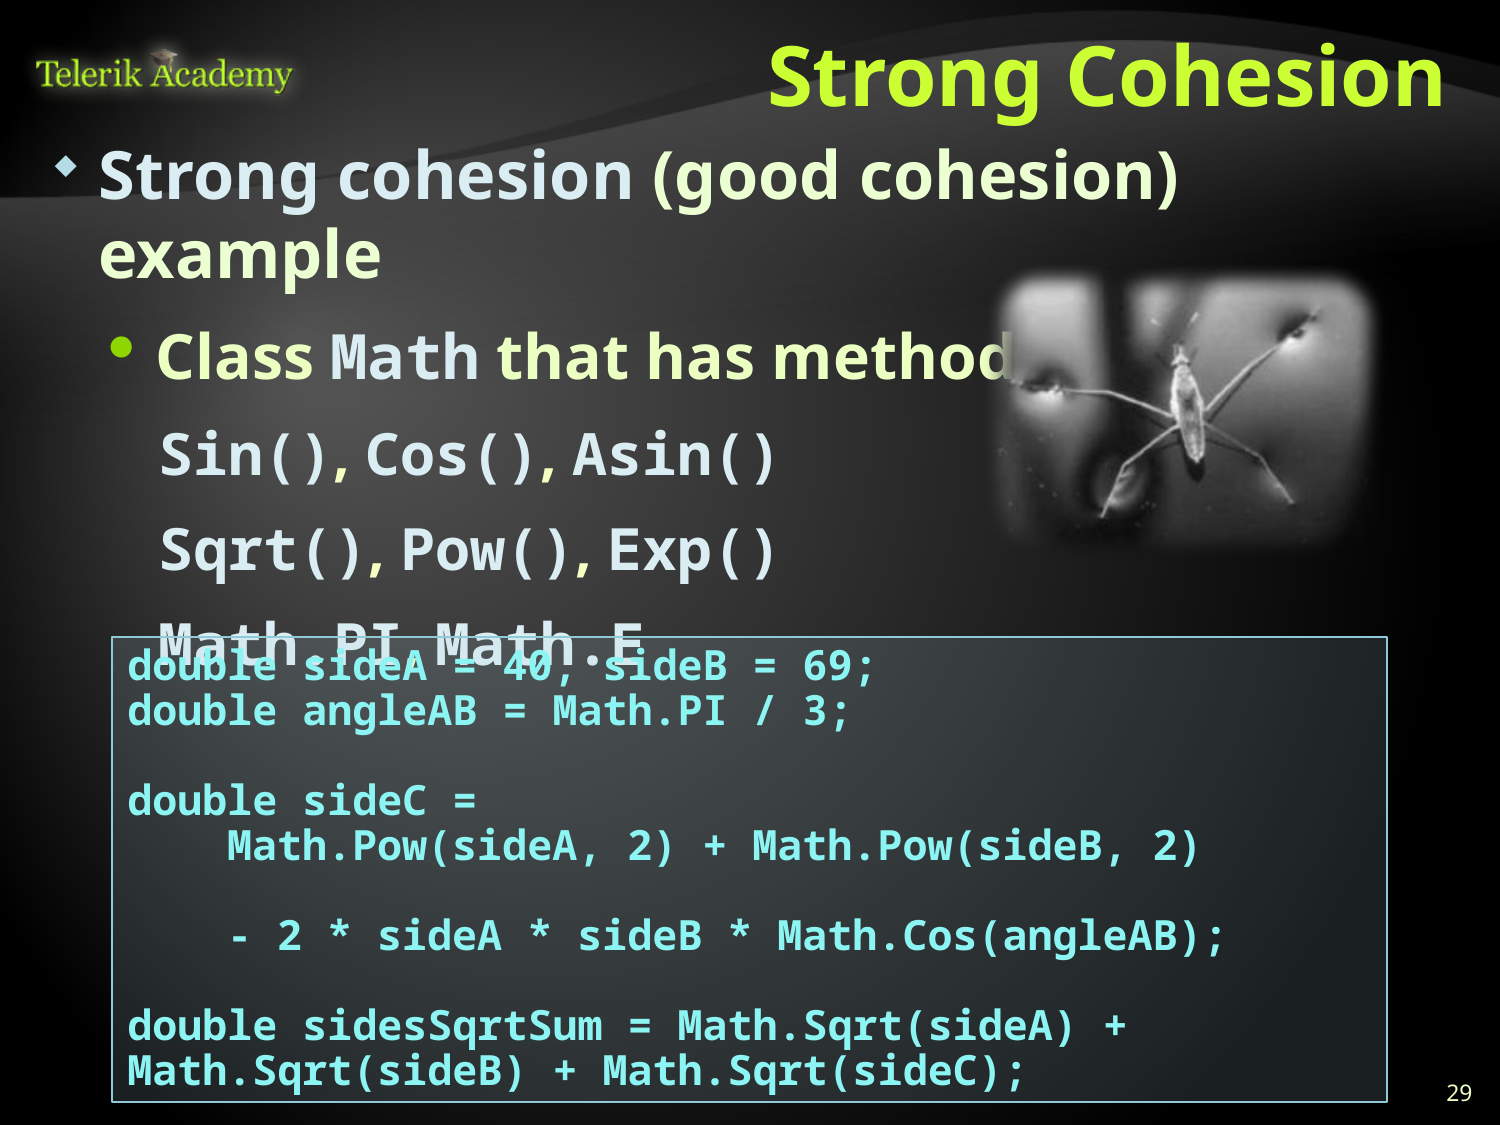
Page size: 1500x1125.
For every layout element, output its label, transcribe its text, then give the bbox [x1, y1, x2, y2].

list Strong cohesion (good cohesion) example Class Math that has methods: Sin(), Cos(), Asin() Sqrt(), Pow(), Exp() Math.PI, Math.E [37, 125, 1463, 1050]
slide_number 29 [1412, 1074, 1488, 1113]
text_box double sideA = 40, sideB = 69; double angleAB = Math.PI / 3; double sideC = Math.Pow(sideA, 2) + Math.Pow(sideB, 2) - 2 * sideA * sideB * Math.Cos(angleAB); double sidesSqrtSum = Math.Sqrt(sideA) + Math.Sqrt(sideB) + Math.Sqrt(sideC); [112, 637, 1388, 1103]
picture [0, 0, 1500, 1125]
title Strong Cohesion [300, 12, 1463, 125]
